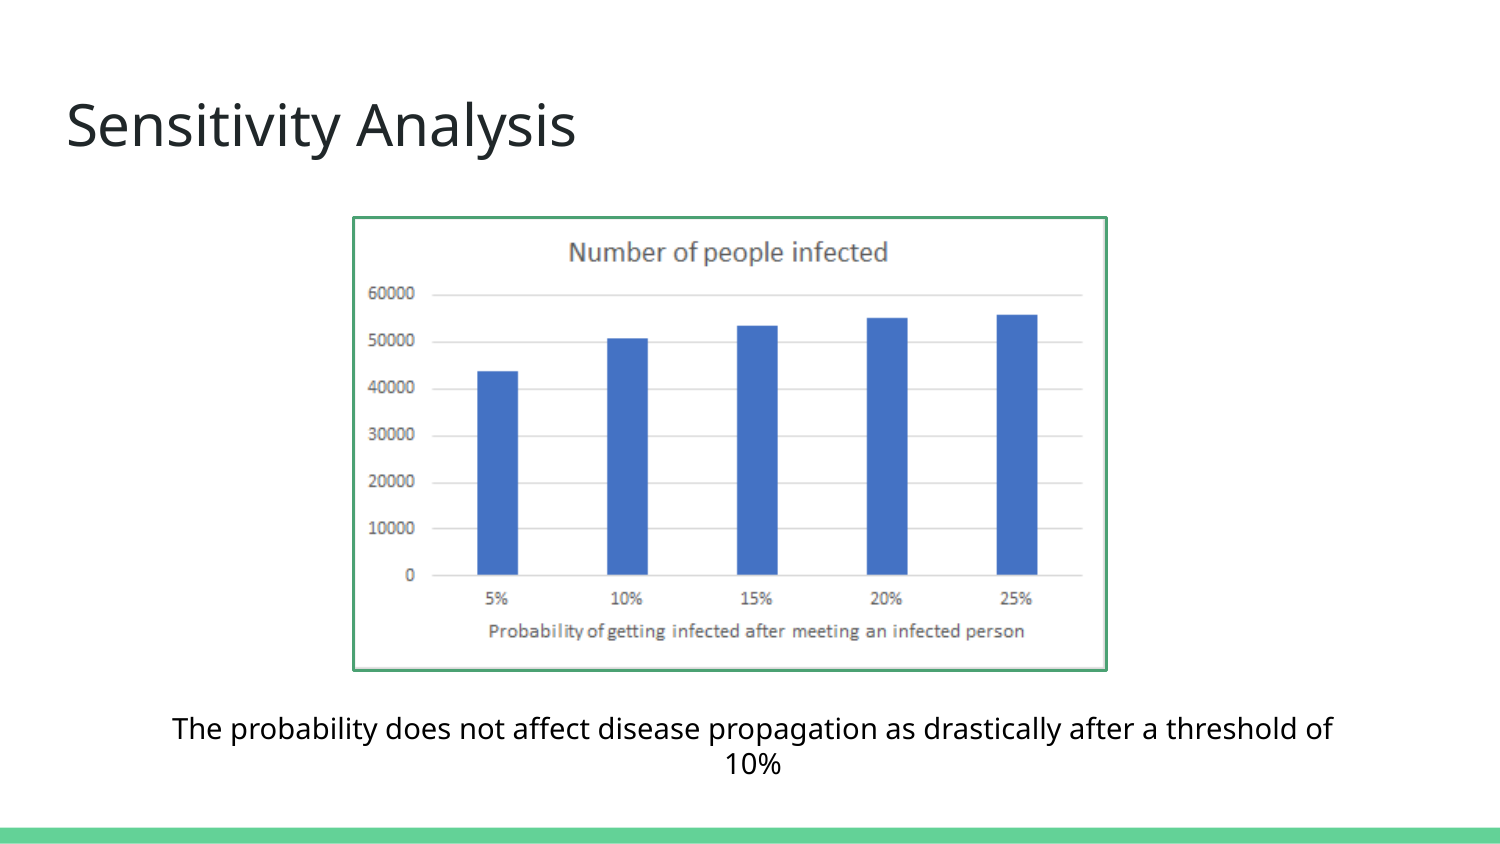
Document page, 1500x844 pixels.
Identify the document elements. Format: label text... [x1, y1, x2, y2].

picture [354, 218, 1106, 670]
text_box The probability does not affect disease propagation as drastically after a threshold of 10% [148, 695, 1358, 790]
title Sensitivity Analysis [51, 72, 1449, 167]
